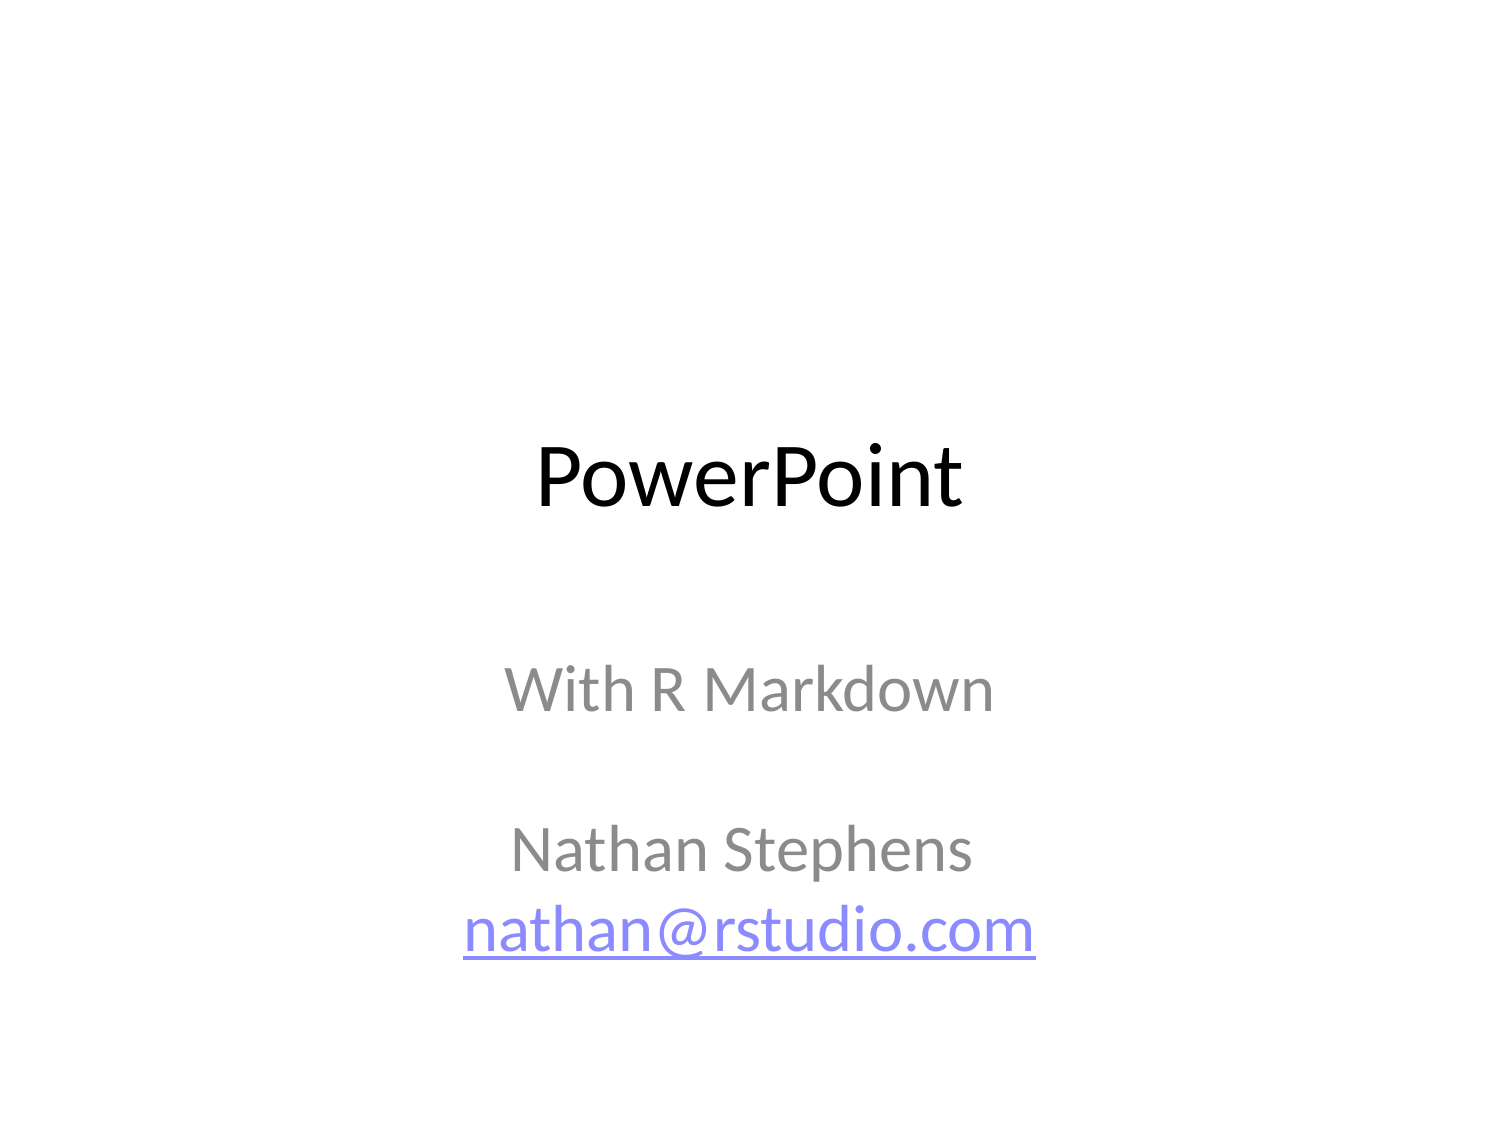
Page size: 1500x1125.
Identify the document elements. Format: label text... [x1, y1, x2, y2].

subtitle With R Markdown Nathan Stephens nathan@rstudio.com [225, 637, 1275, 925]
title PowerPoint [112, 349, 1388, 591]
